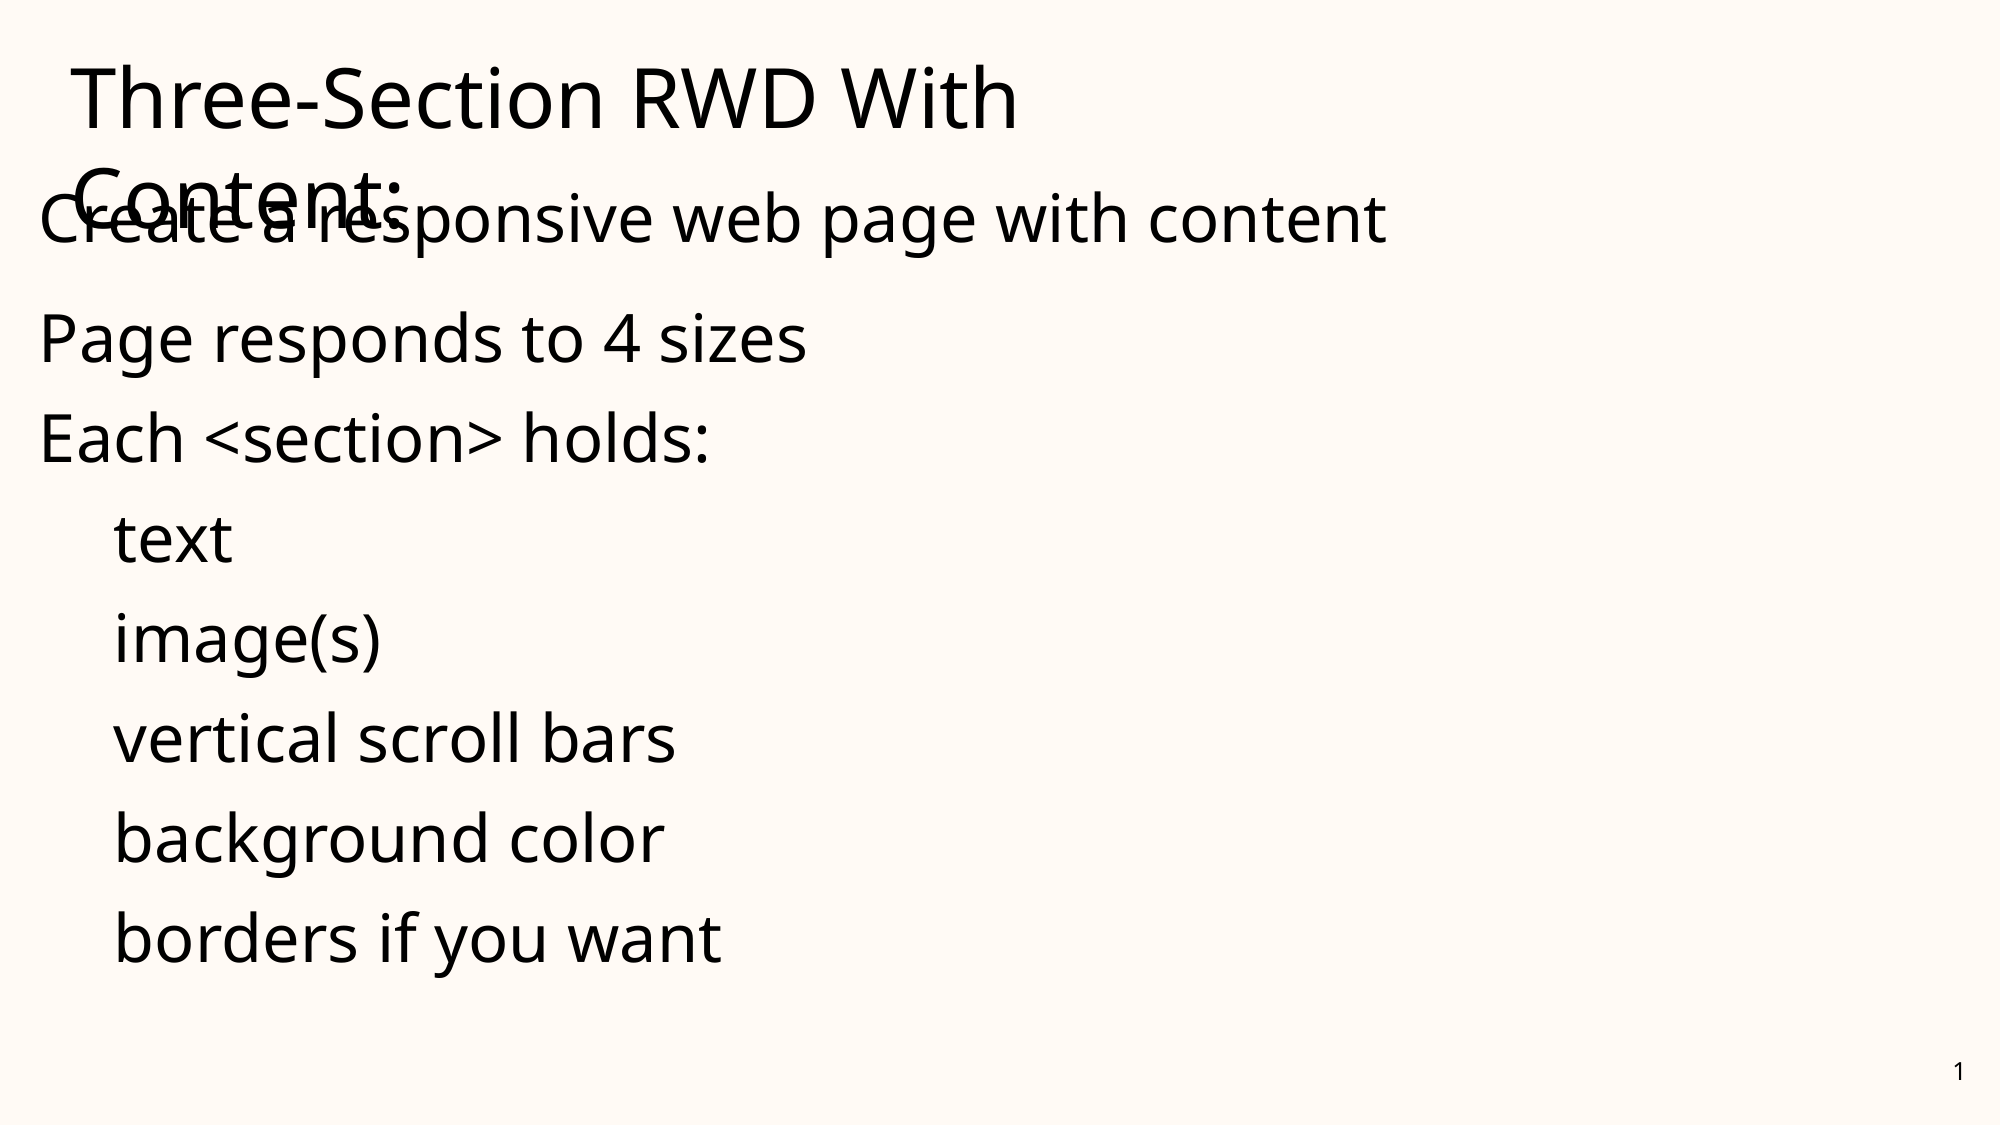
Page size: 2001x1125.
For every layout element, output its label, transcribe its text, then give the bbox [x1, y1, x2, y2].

slide_number 1 [1896, 1042, 1982, 1103]
text_box Create a responsive web page with content Page responds to 4 sizes Each <section> holds: text image(s) vertical scroll bars background color borders if you want [24, 128, 1405, 983]
title Three-Section RWD With Content: [55, 37, 1347, 128]
